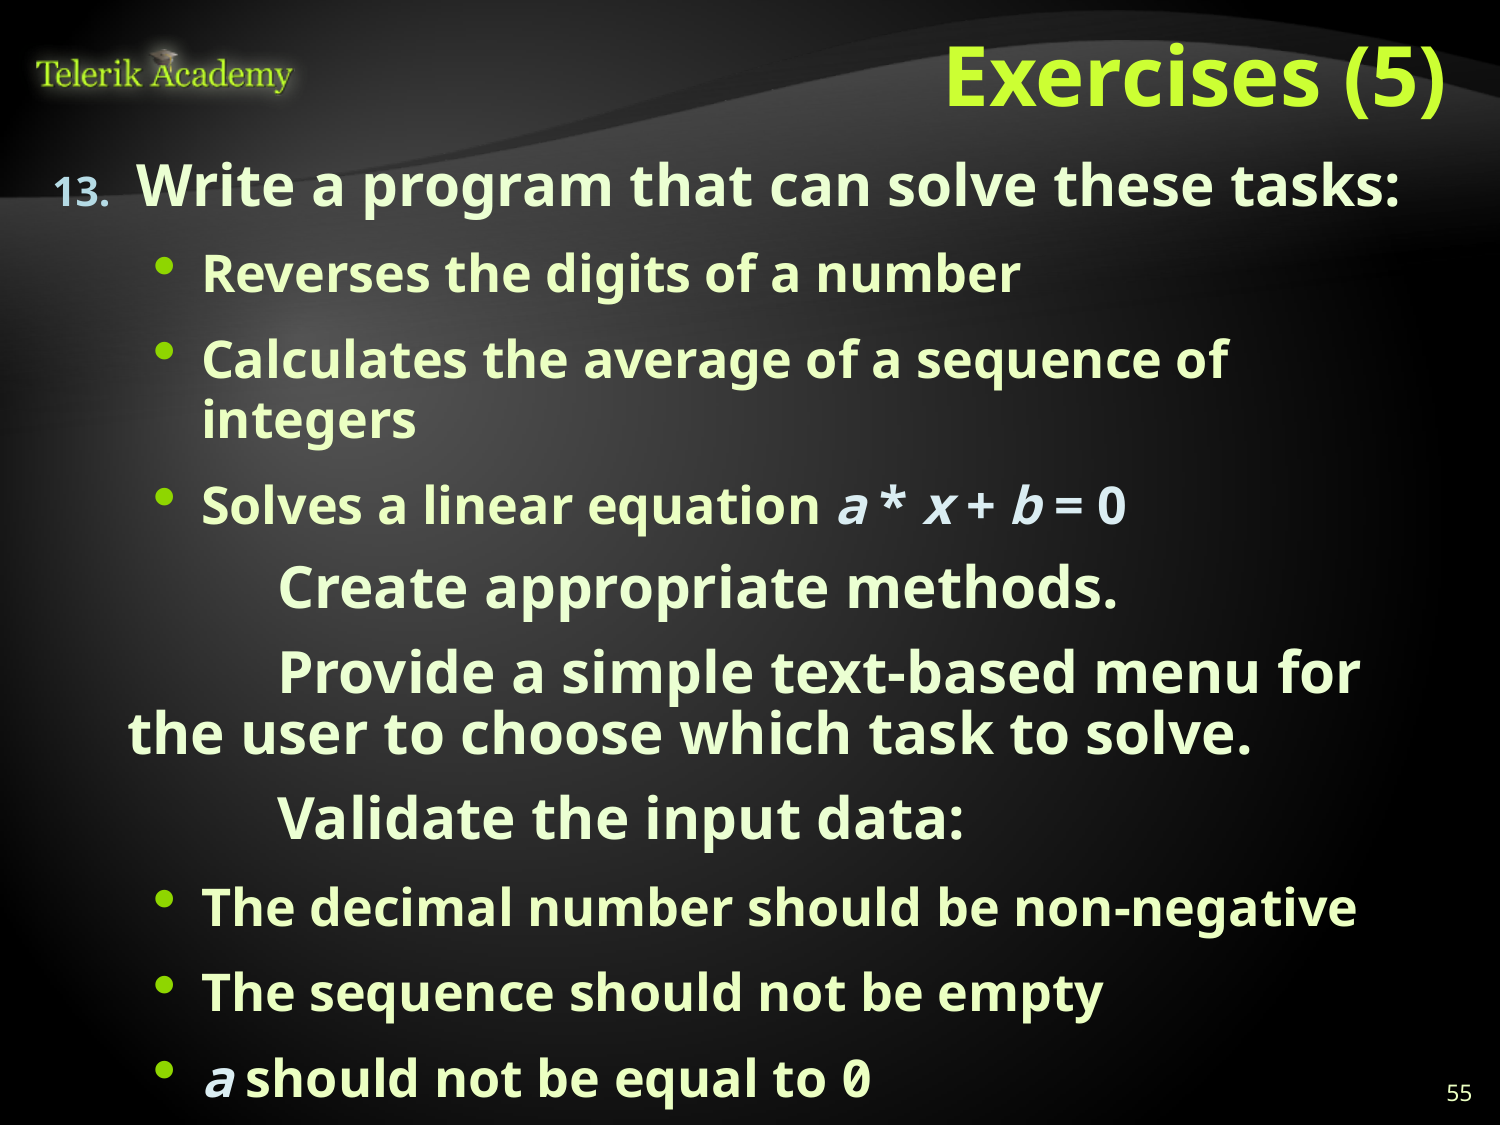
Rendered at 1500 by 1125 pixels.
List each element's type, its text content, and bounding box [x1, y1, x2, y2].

title Exercises (5) [300, 12, 1463, 149]
slide_number 55 [1412, 1074, 1488, 1113]
list Write a program that can solve these tasks: Reverses the digits of a number Calculates the average of a sequence of integers Solves a linear equation a * x + b = 0 Create appropriate methods. Provide a simple text-based menu for the user to choose which task to solve. Validate the input data: The decimal number should be non-negative The sequence should not be empty a should not be equal to 0 [37, 149, 1463, 1100]
picture [0, 0, 1500, 1125]
